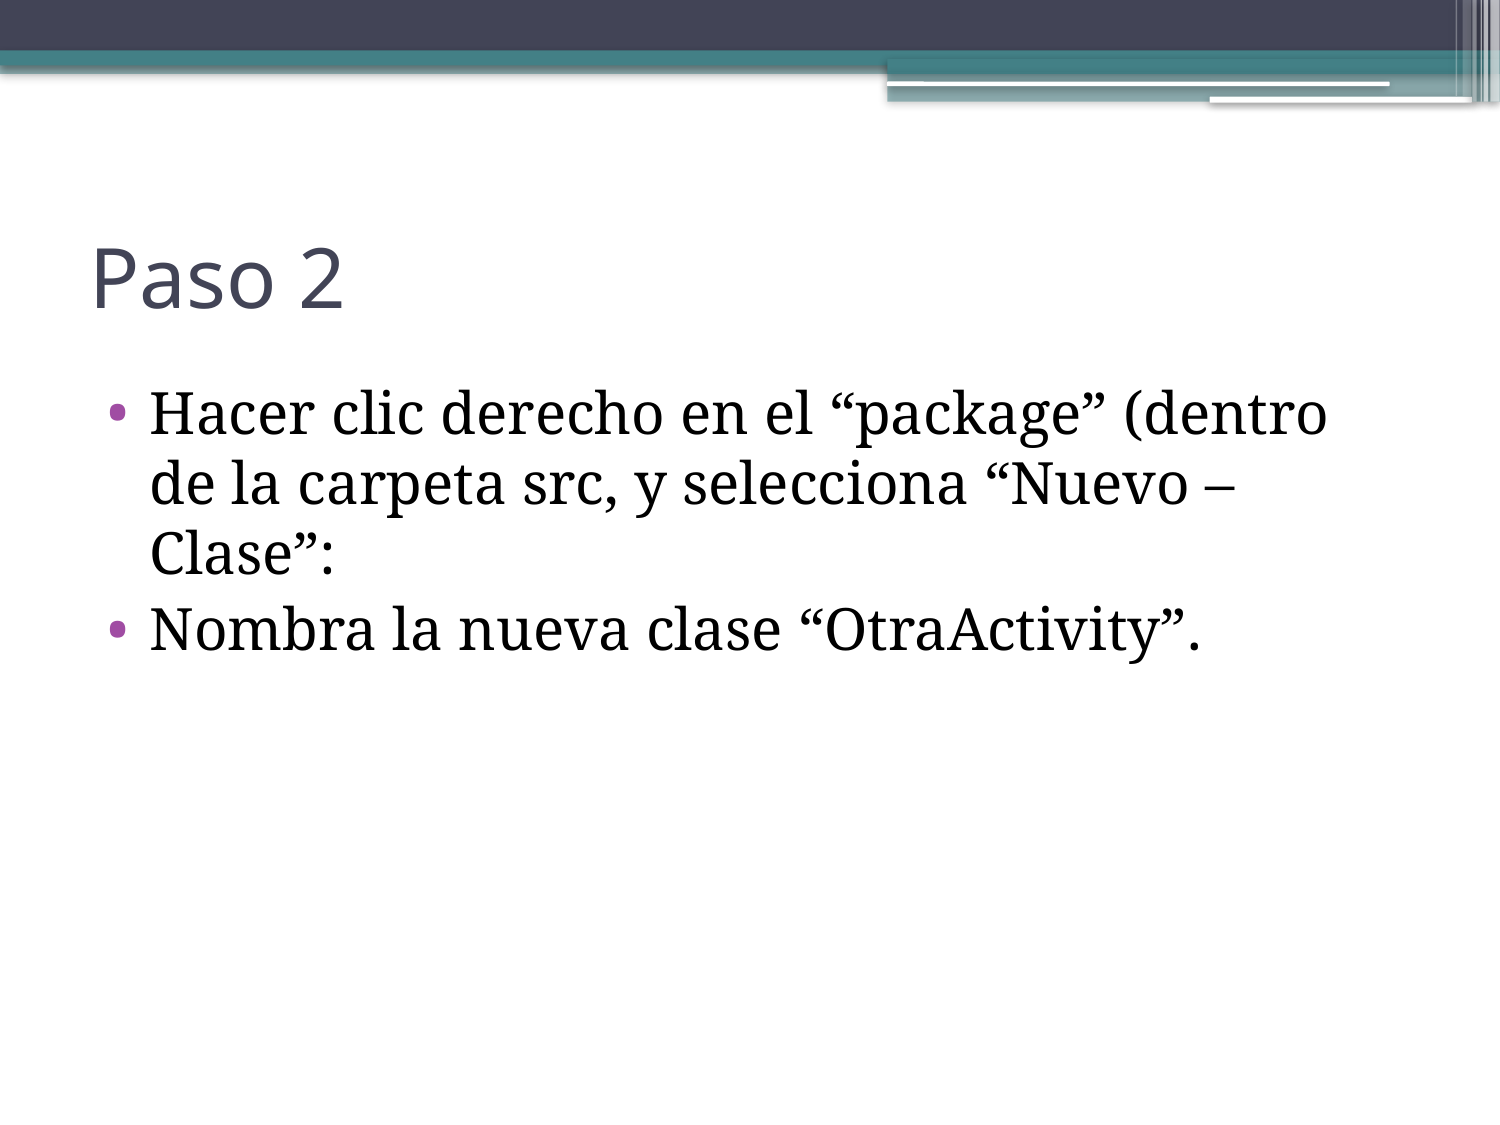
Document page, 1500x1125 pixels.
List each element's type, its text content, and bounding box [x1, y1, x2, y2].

list Hacer clic derecho en el “package” (dentro de la carpeta src, y selecciona “Nuevo – Clase”: Nombra la nueva clase “OtraActivity”. [75, 368, 1425, 1079]
title Paso 2 [75, 187, 1425, 363]
